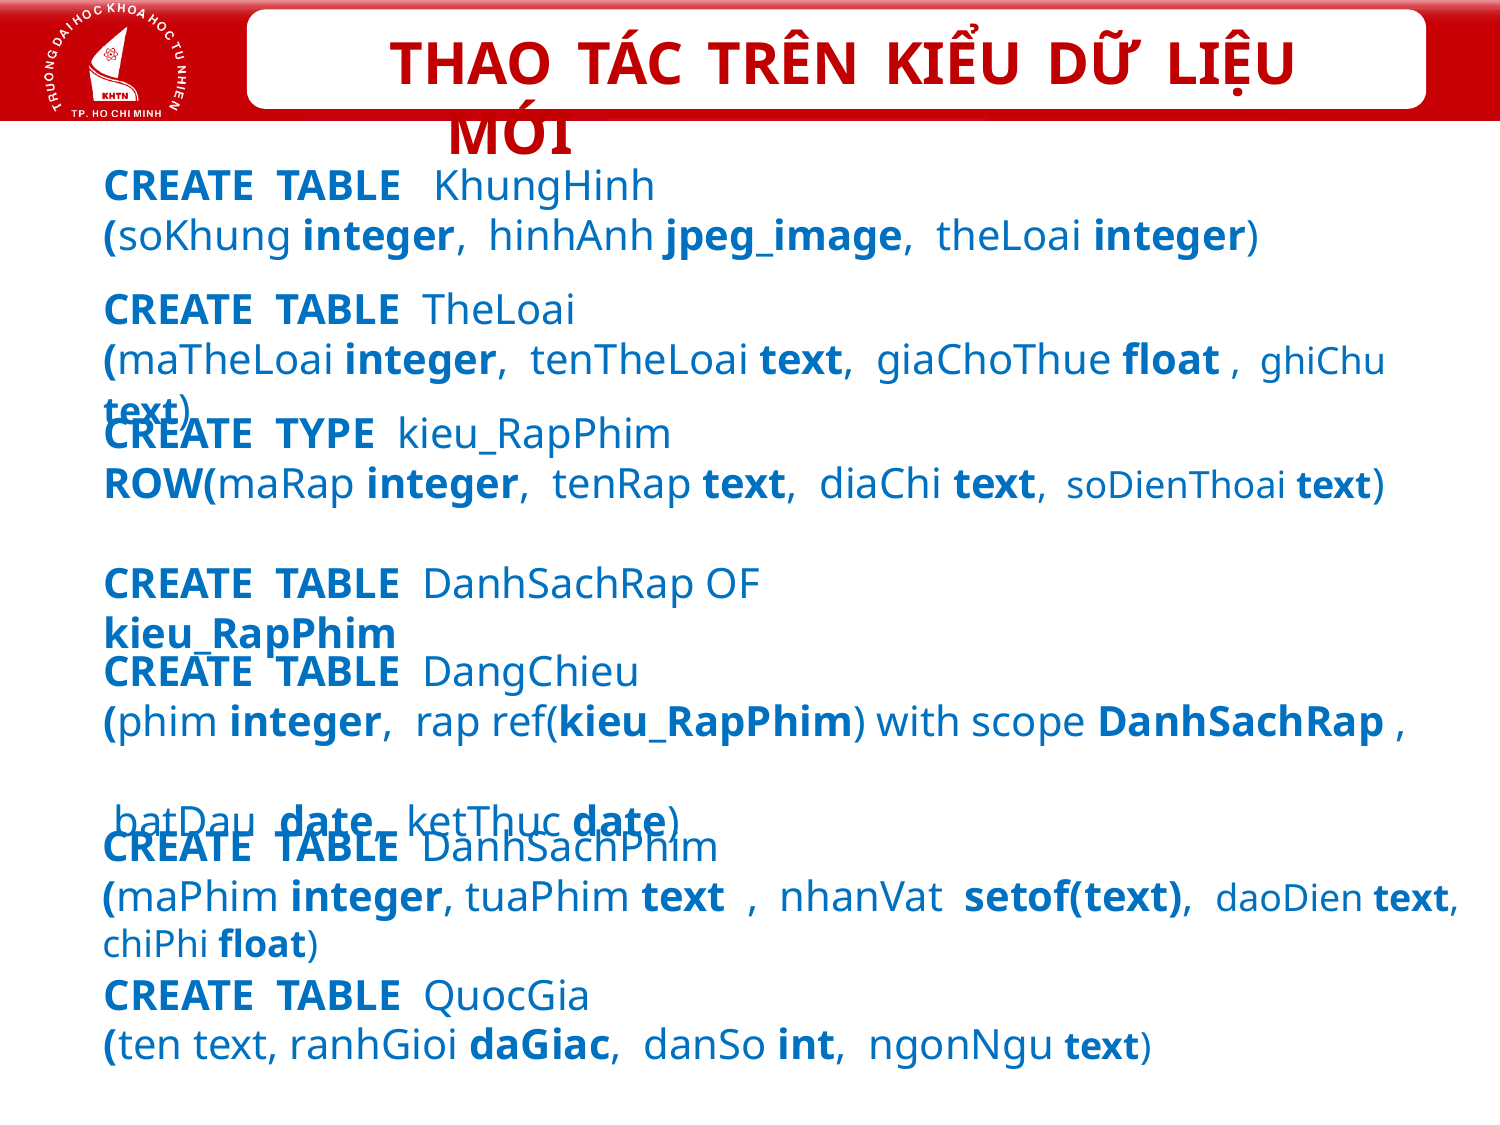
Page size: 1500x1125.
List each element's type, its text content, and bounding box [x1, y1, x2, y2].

text_box CREATE TABLE DangChieu (phim integer, rap ref(kieu_RapPhim) with scope DanhSachRap , batDau date, ketThuc date) [88, 637, 1427, 812]
text_box CREATE TABLE KhungHinh (soKhung integer, hinhAnh jpeg_image, theLoai integer) [89, 151, 1277, 266]
text_box CREATE TABLE TheLoai (maTheLoai integer, tenTheLoai text, giaChoThue float , ghiChu text) [88, 275, 1465, 399]
picture [0, 0, 1500, 121]
text_box CREATE TABLE DanhSachPhim (maPhim integer, tuaPhim text , nhanVat setof(text), daoDien text, chiPhi float) [87, 812, 1500, 973]
text_box CREATE TABLE DanhSachRap OF kieu_RapPhim [88, 549, 990, 637]
text_box CREATE TYPE kieu_RapPhim ROW(maRap integer, tenRap text, diaChi text, soDienThoai text) [88, 399, 1465, 515]
text_box CREATE TABLE QuocGia (ten text, ranhGioi daGiac, danSo int, ngonNgu text) [89, 960, 1325, 1076]
